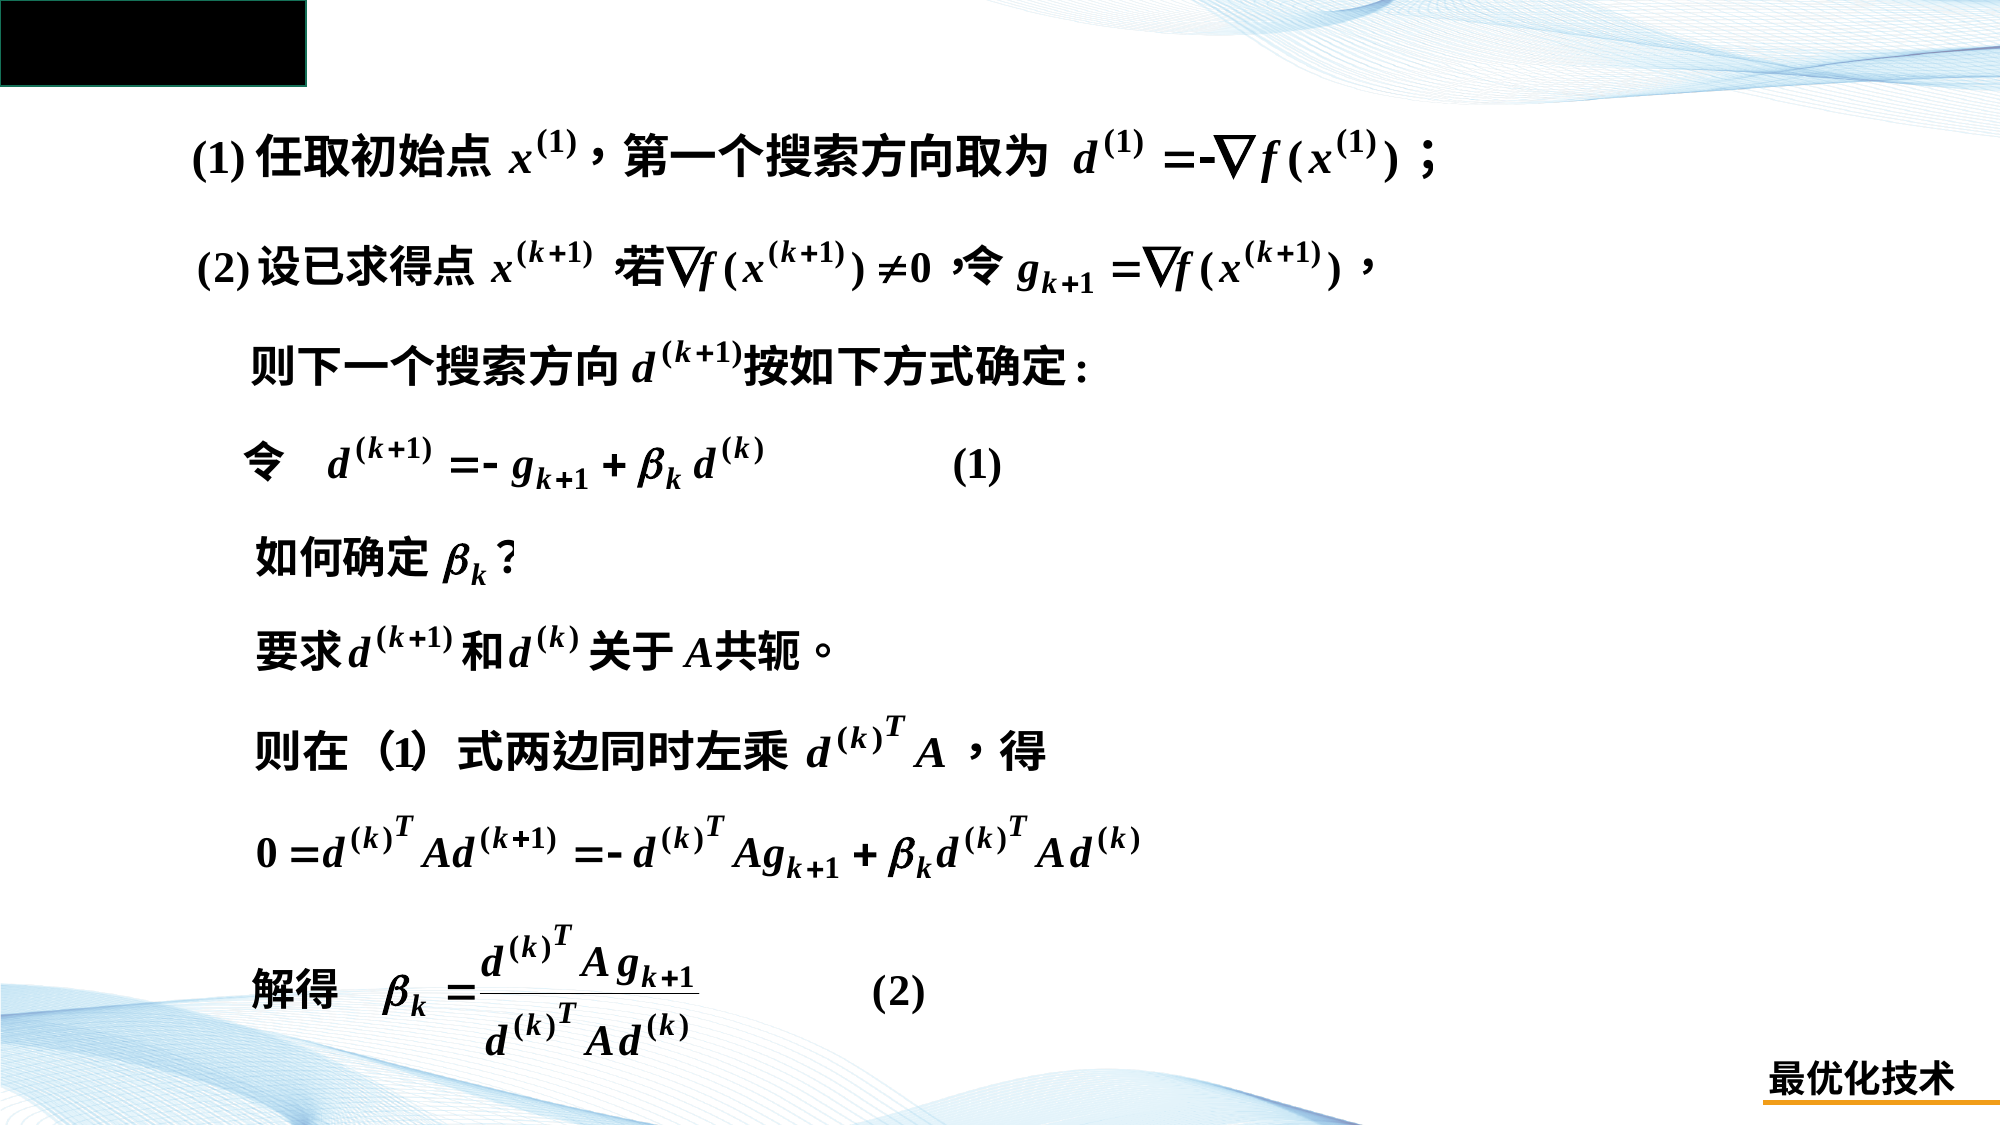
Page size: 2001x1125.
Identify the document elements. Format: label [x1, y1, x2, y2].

text_box [240, 428, 1006, 495]
text_box [194, 232, 1378, 299]
text_box [252, 707, 1052, 783]
text_box [248, 332, 1100, 397]
text_box [252, 807, 1162, 885]
text_box [189, 119, 1433, 190]
text_box [248, 915, 929, 1070]
text_box [252, 617, 833, 683]
text_box [252, 532, 514, 591]
picture [2, 977, 1590, 1125]
picture [885, 1, 1999, 148]
